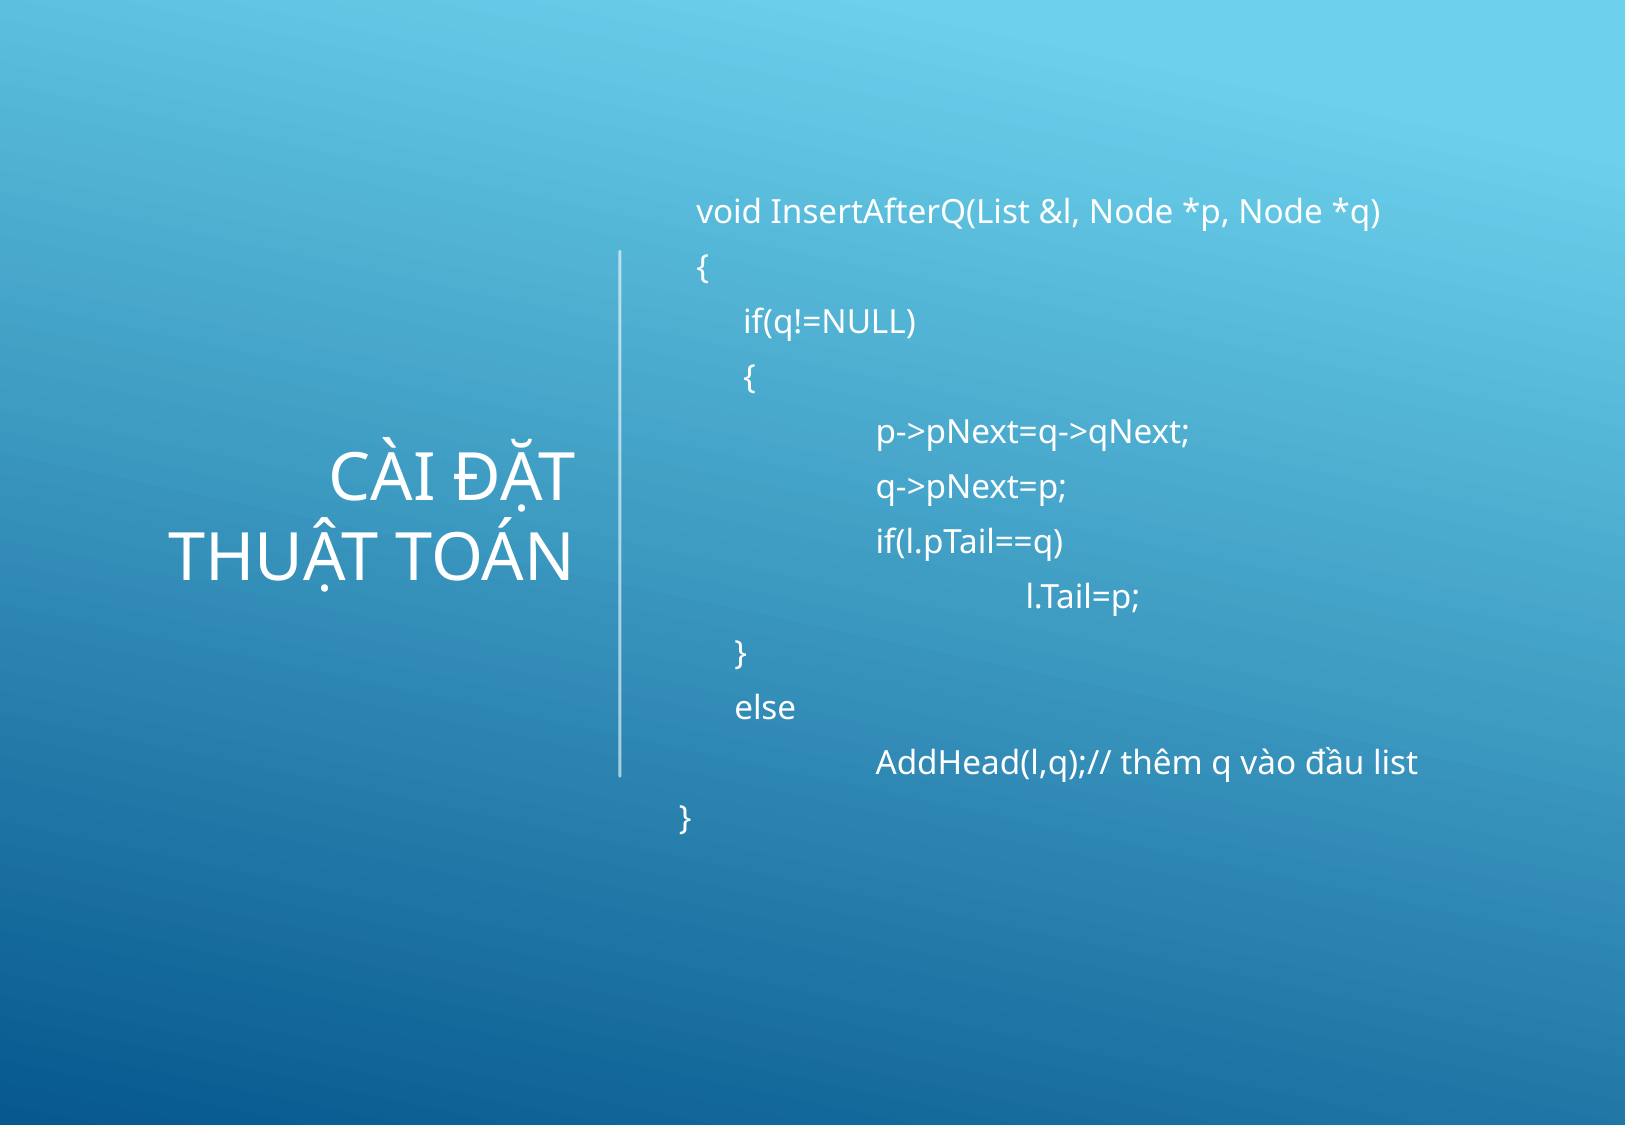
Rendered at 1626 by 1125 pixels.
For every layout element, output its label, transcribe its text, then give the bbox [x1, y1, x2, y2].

title Cài đặt thuật toán [91, 112, 591, 915]
list void InsertAfterQ(List &l, Node *p, Node *q) { if(q!=NULL) { p->pNext=q->qNext; q->pNext=p; if(l.pTail==q) l.Tail=p; } else AddHead(l,q);// thêm q vào đầu list } [663, 112, 1502, 915]
text_box [0, 0, 1625, 1125]
